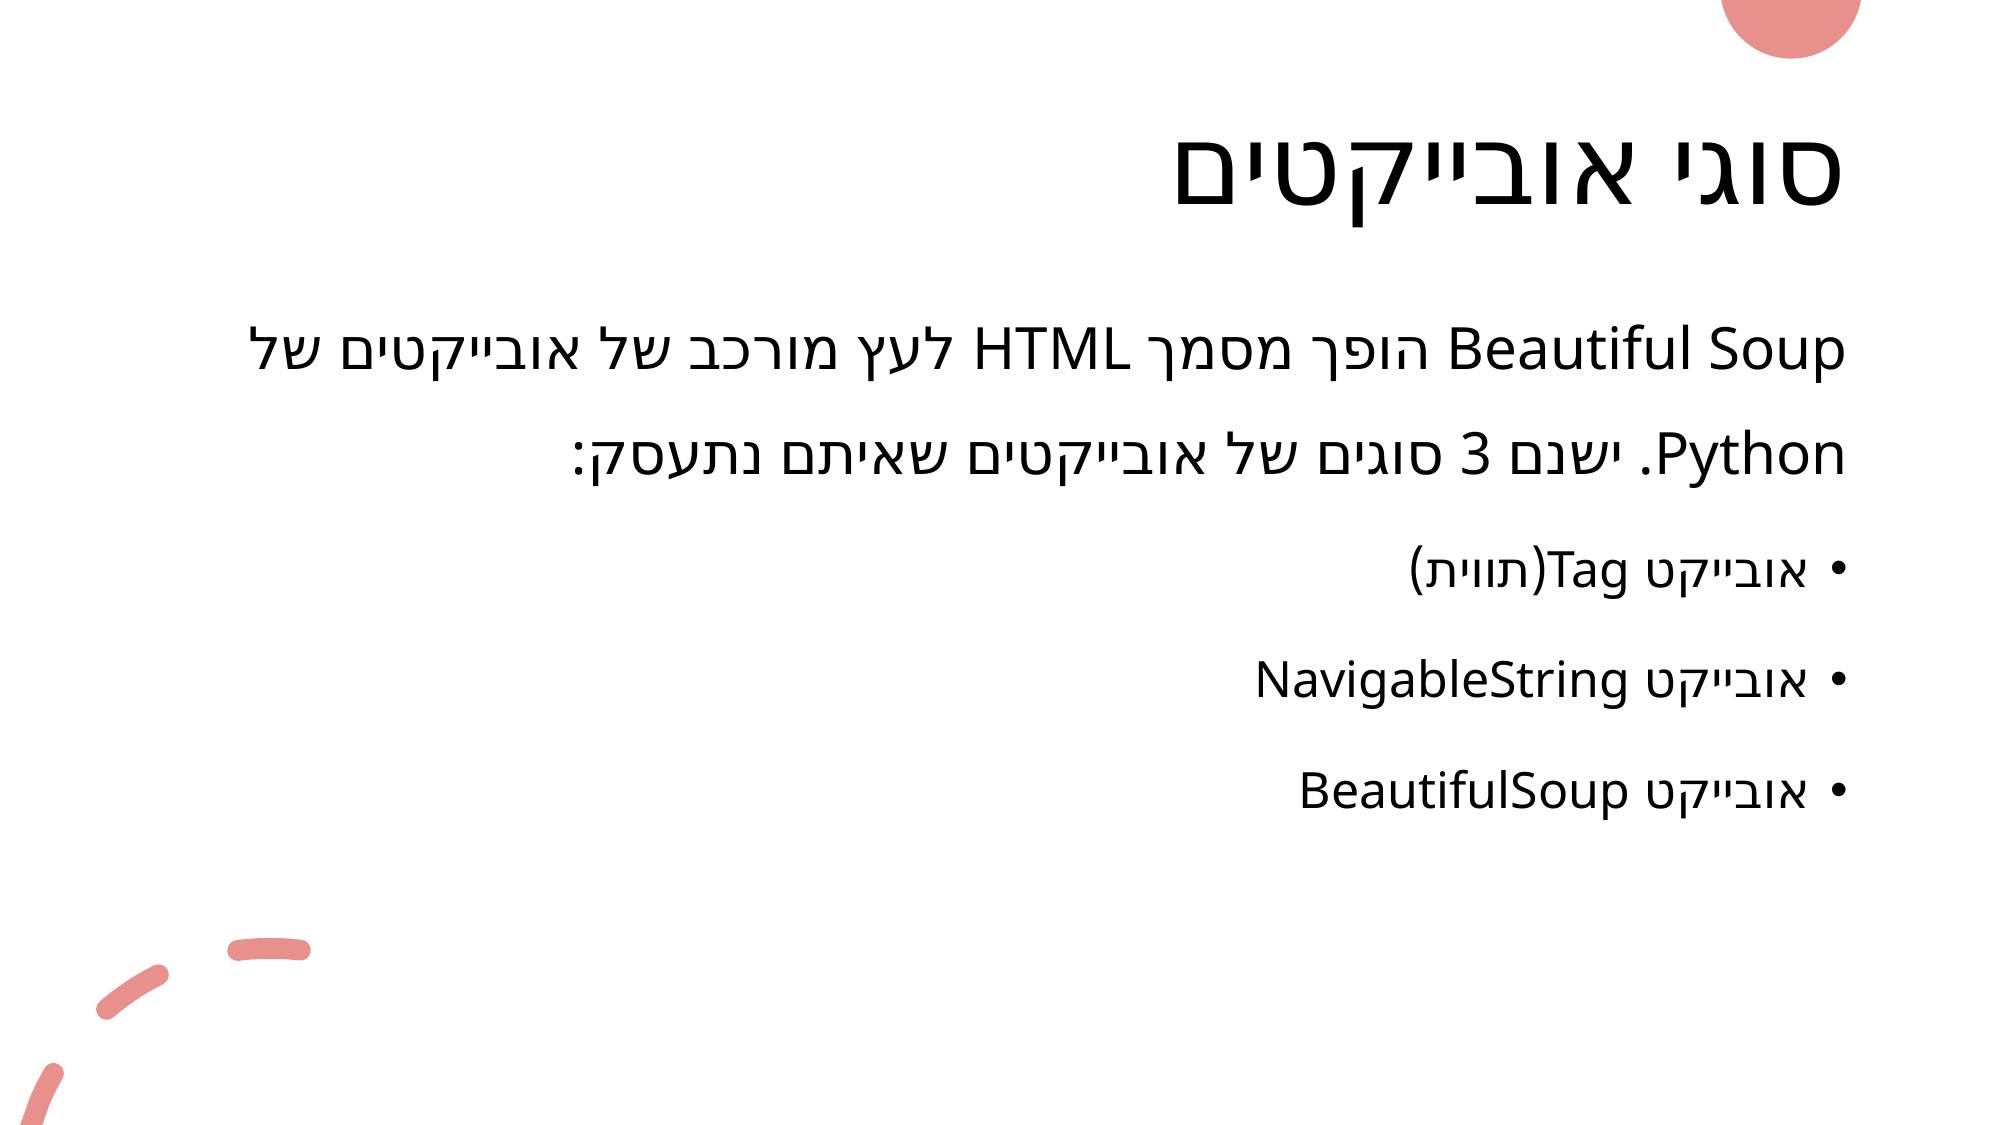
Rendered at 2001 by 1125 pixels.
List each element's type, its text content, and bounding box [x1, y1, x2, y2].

list Beautiful Soup הופך מסמך HTML לעץ מורכב של אובייקטים של Python. ישנם 3 סוגים של אובייקטים שאיתם נתעסק: אובייקט Tag(תווית) אובייקט NavigableString אובייקט BeautifulSoup [137, 269, 1863, 1051]
title סוגי אובייקטים [137, 59, 1863, 269]
